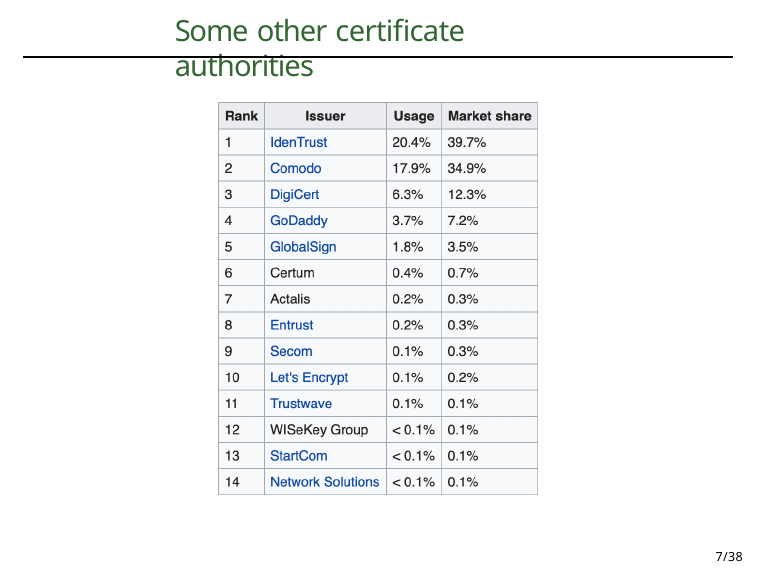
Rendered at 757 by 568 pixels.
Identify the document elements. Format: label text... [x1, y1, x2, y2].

text_box Some other certificate authorities [172, 58, 583, 83]
slide_number 7/38 [709, 544, 757, 568]
picture [218, 102, 538, 495]
text_box Some other certificate authorities [172, 9, 583, 57]
